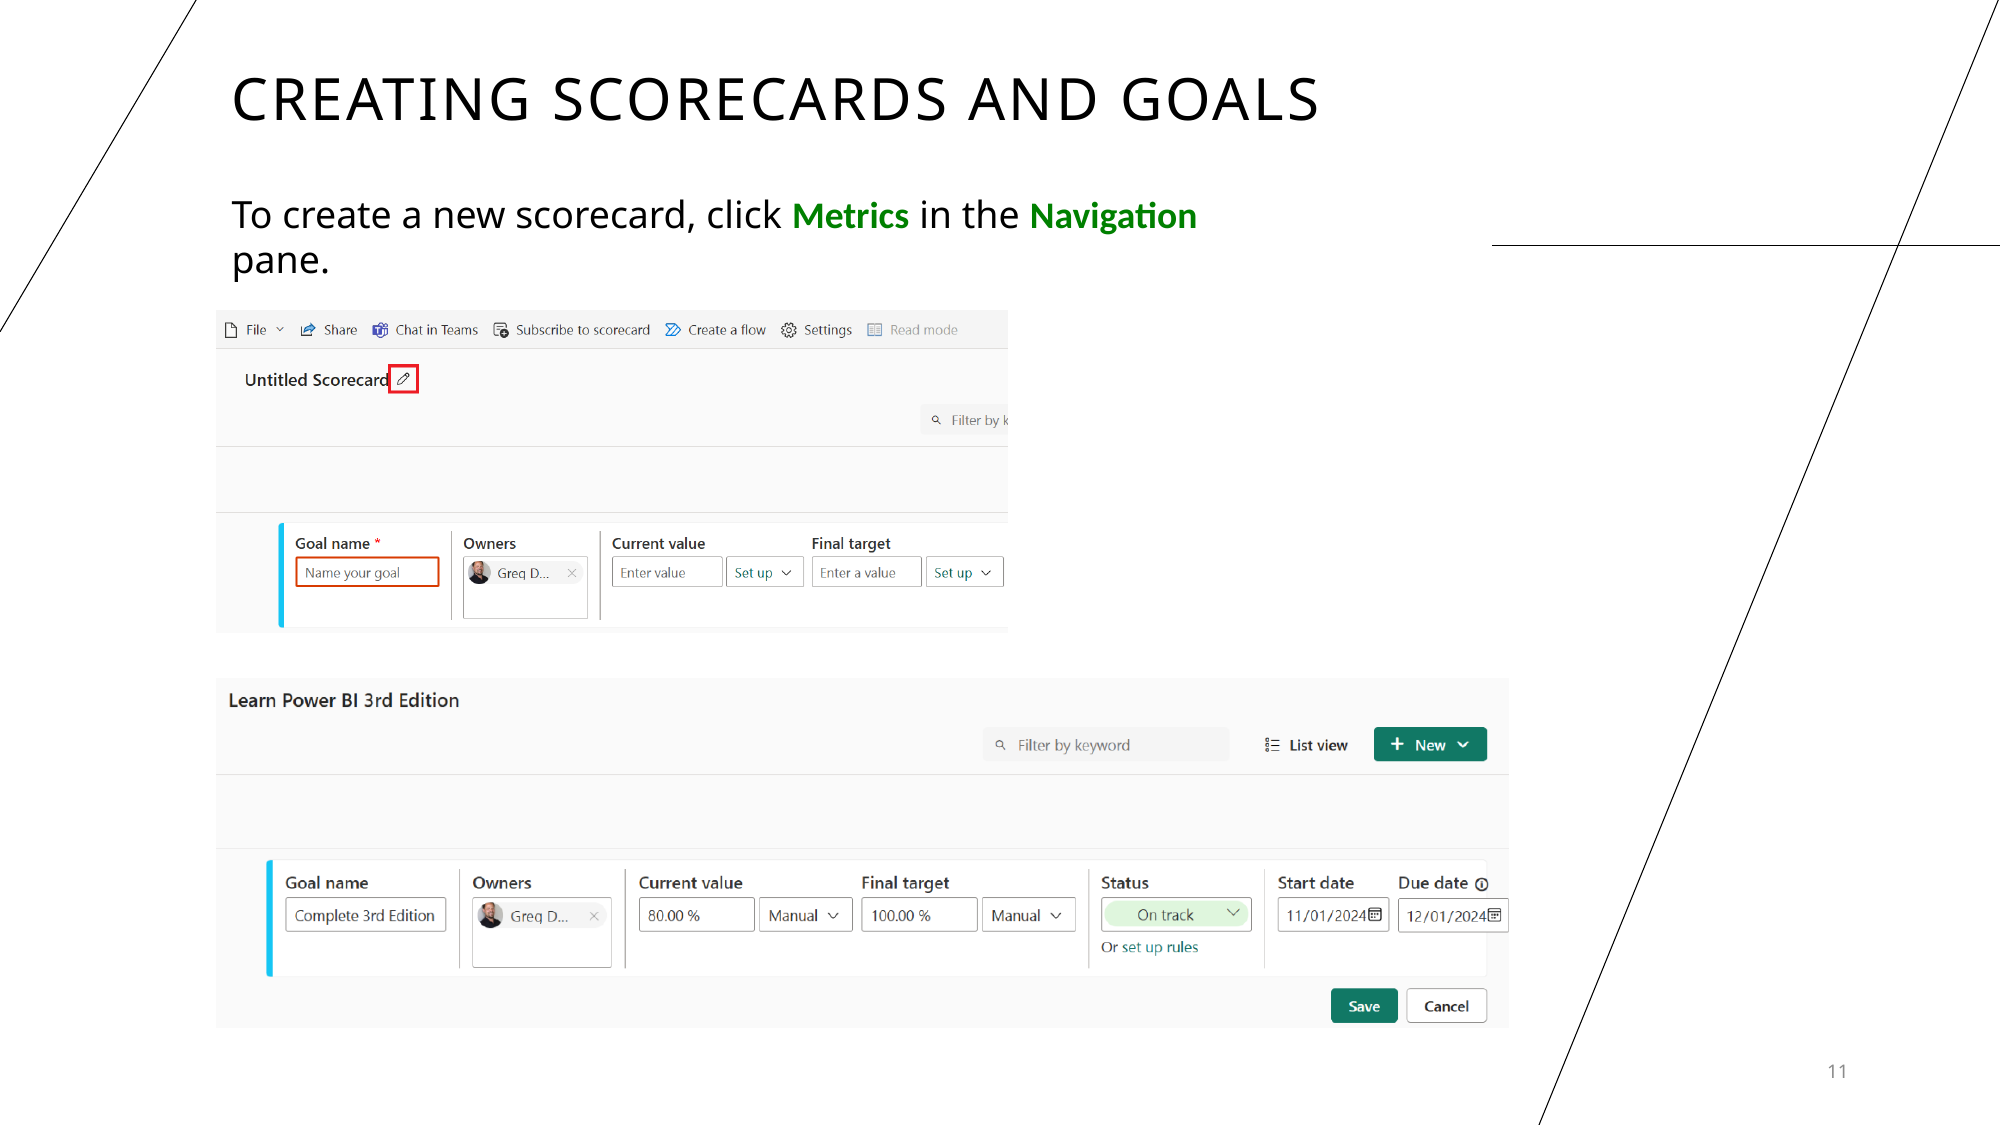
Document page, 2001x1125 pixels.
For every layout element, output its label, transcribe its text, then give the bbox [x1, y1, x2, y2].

picture [216, 678, 1509, 1028]
slide_number 11 [1701, 1042, 1864, 1103]
picture [216, 310, 1008, 633]
title Creating Scorecards and Goals [216, 43, 1413, 141]
text_box To create a new scorecard, click Metrics in the Navigation pane. [216, 183, 1218, 289]
